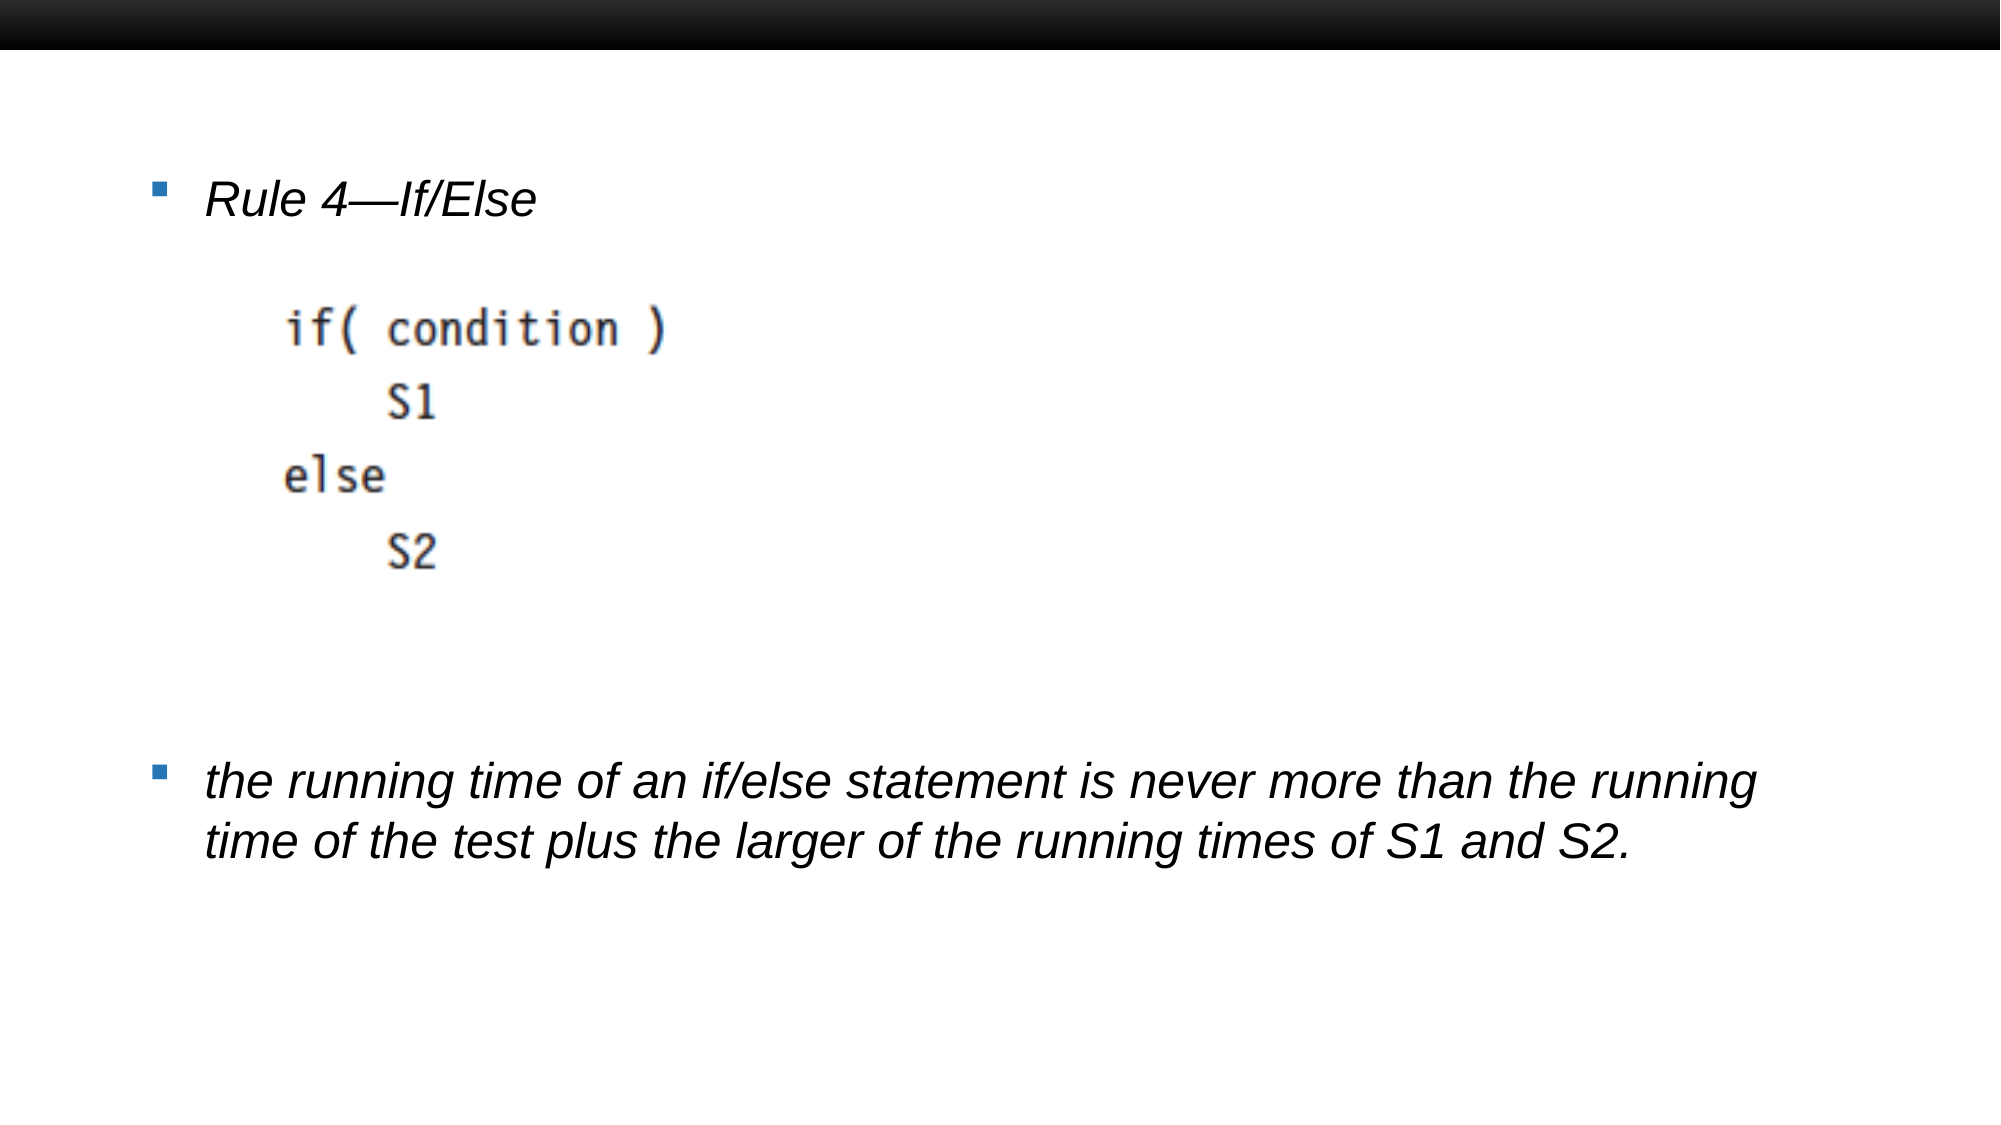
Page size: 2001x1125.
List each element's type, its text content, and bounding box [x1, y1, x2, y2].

list Rule 4—If/Else the running time of an if/else statement is never more than the running time of the test plus the larger of the running times of S1 and S2. [133, 158, 1867, 797]
picture [246, 272, 857, 596]
